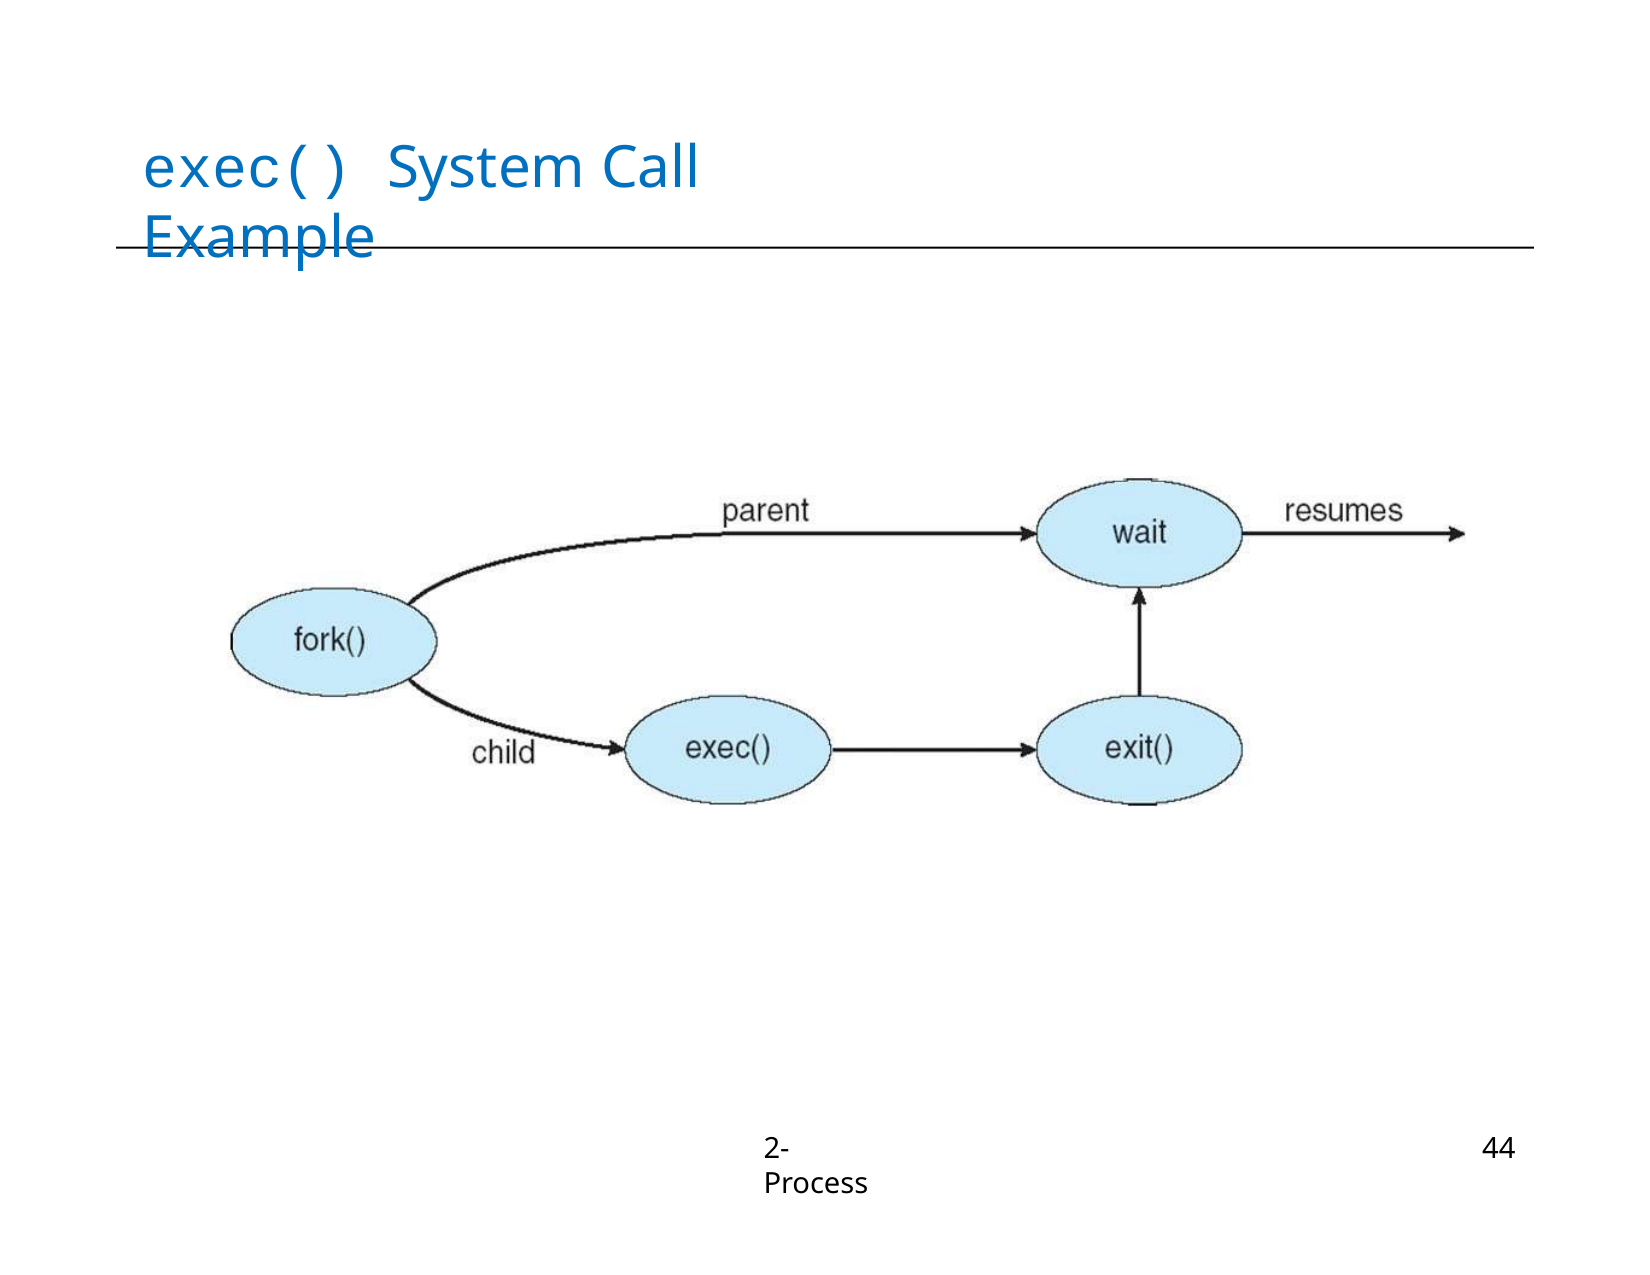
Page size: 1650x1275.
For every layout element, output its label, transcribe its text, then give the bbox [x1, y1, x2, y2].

picture [227, 475, 1466, 807]
title exec() System Call Example [140, 127, 906, 343]
slide_number 44 [1475, 1127, 1521, 1275]
footer 2-Process [761, 1127, 890, 1275]
